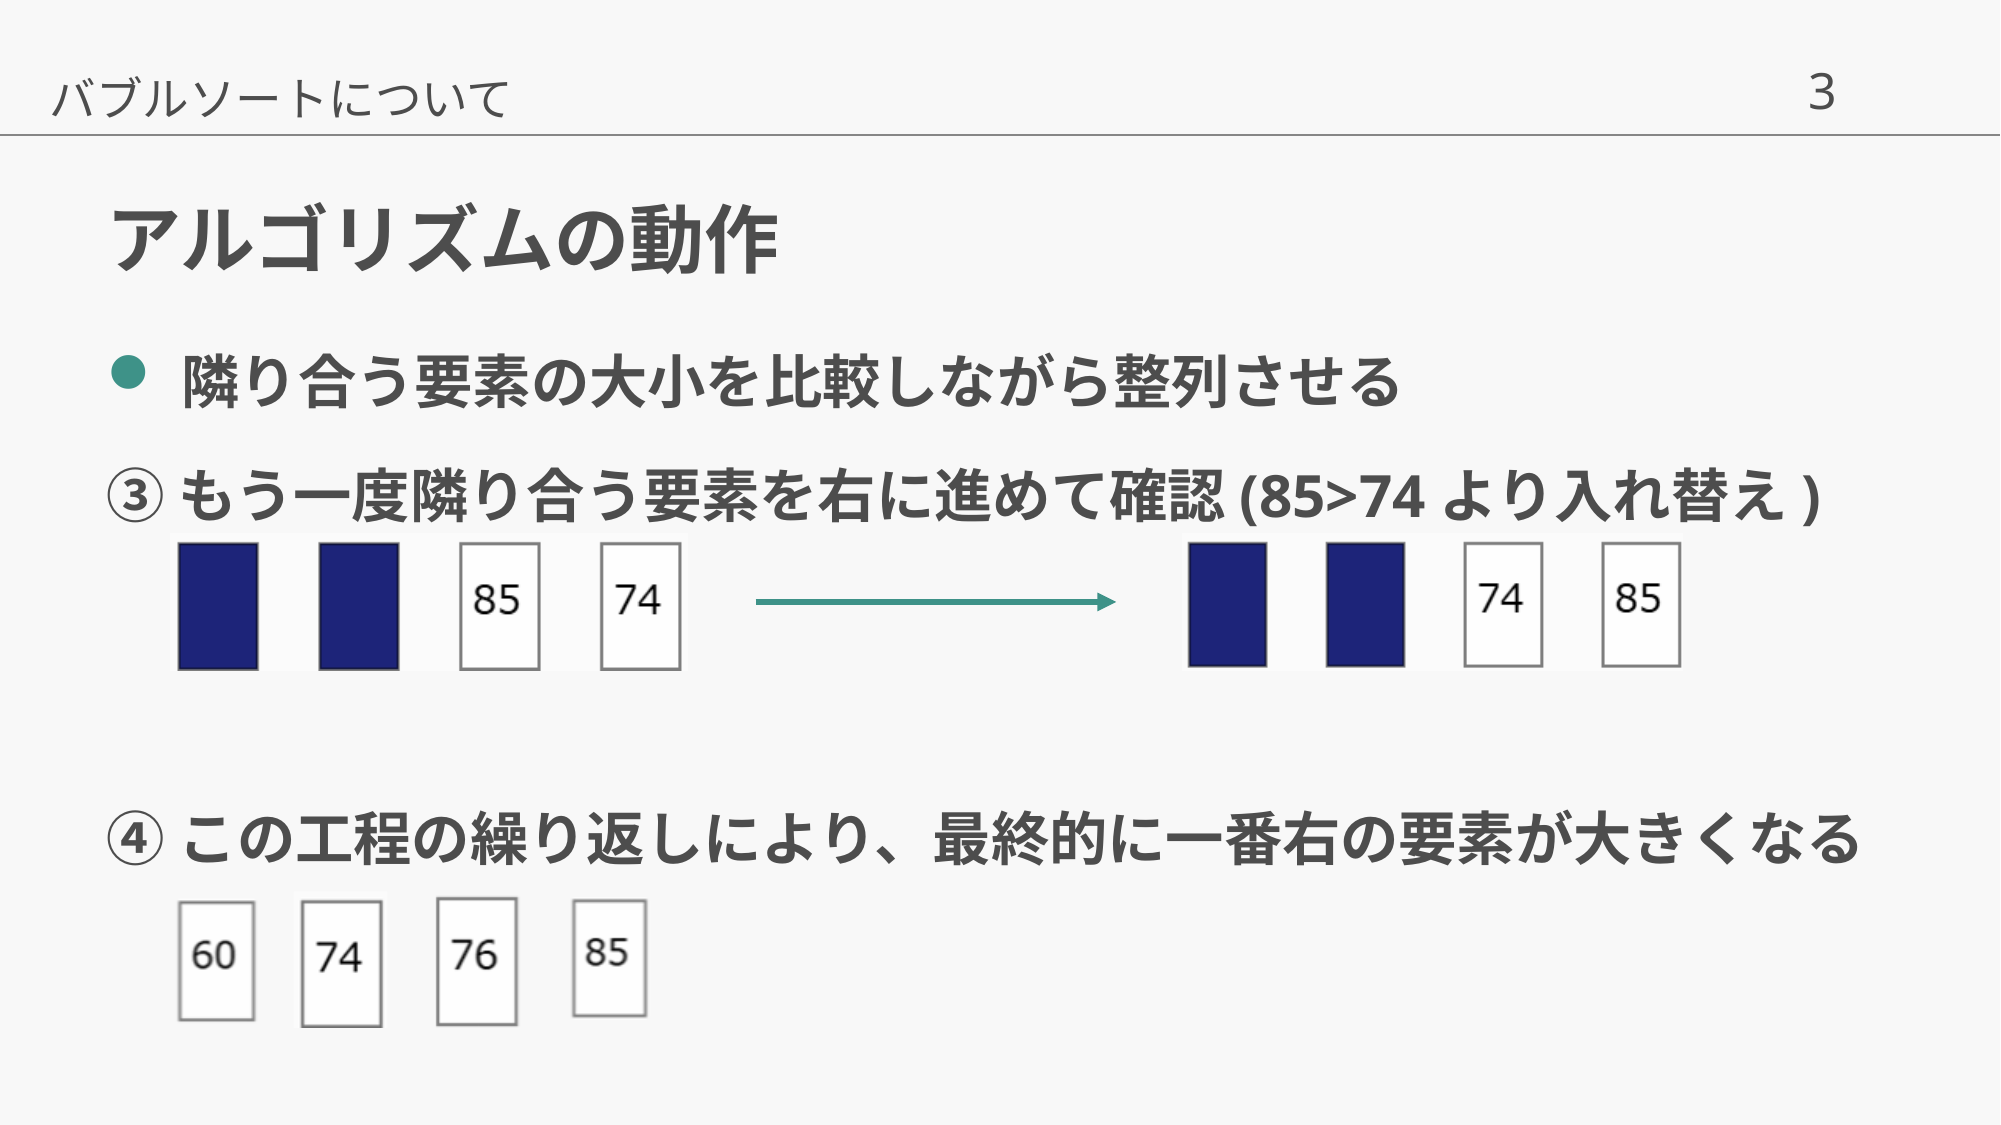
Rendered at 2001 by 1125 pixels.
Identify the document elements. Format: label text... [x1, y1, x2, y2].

title アルゴリズムの動作 [91, 166, 1913, 321]
picture [170, 888, 662, 1028]
list 隣り合う要素の大小を比較しながら整列させる ③もう一度隣り合う要素を右に進めて確認(85>74より入れ替え) ④この工程の繰り返しにより、最終的に一番右の要素が大きくなる [91, 330, 1913, 1081]
list バブルソートについて [34, 57, 1914, 135]
picture [170, 533, 688, 671]
picture [1182, 533, 1683, 671]
